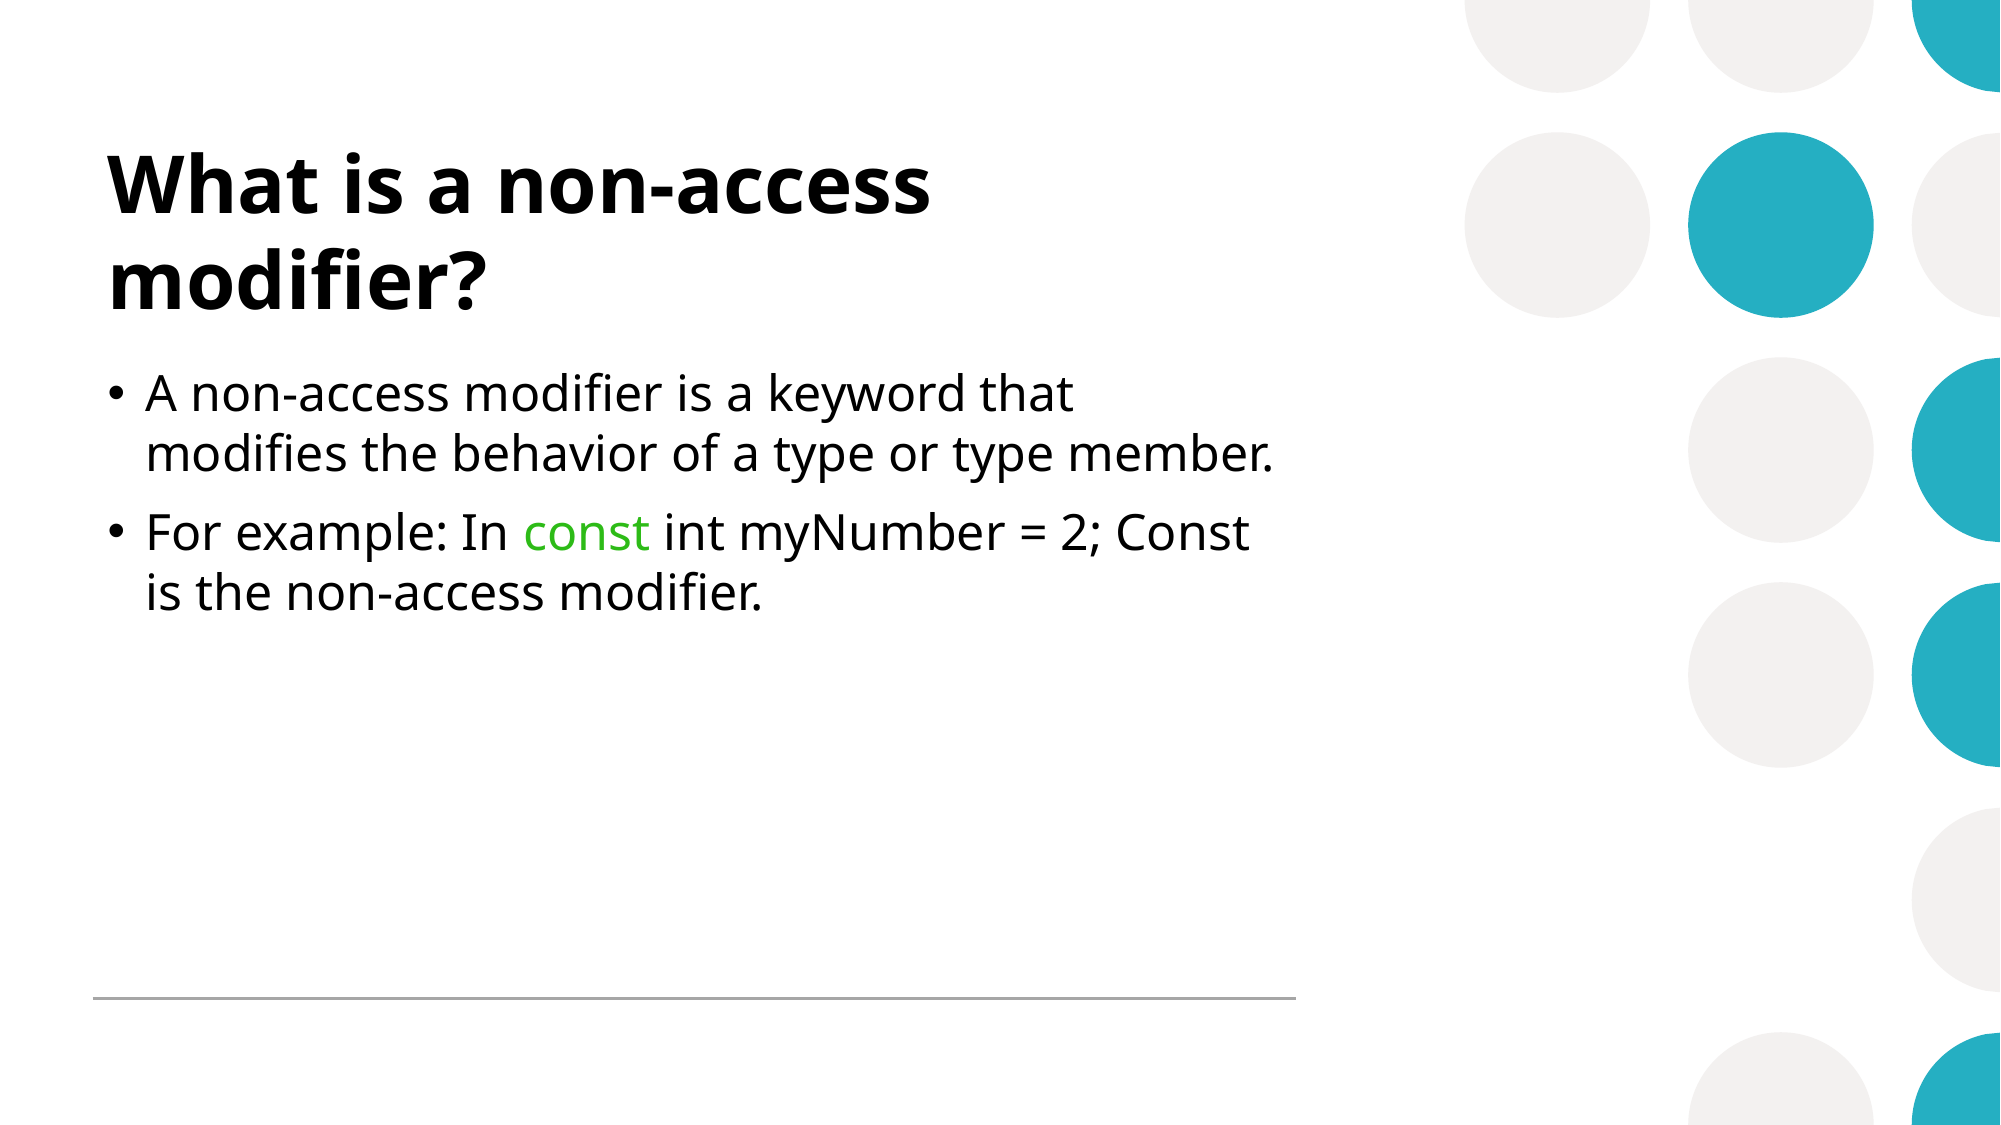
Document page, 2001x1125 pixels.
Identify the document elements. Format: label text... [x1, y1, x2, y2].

title What is a non-access modifier? [92, 126, 1297, 335]
list A non-access modifier is a keyword that modifies the behavior of a type or type member. For example: In const int myNumber = 2; Const is the non-access modifier. [92, 354, 1297, 946]
